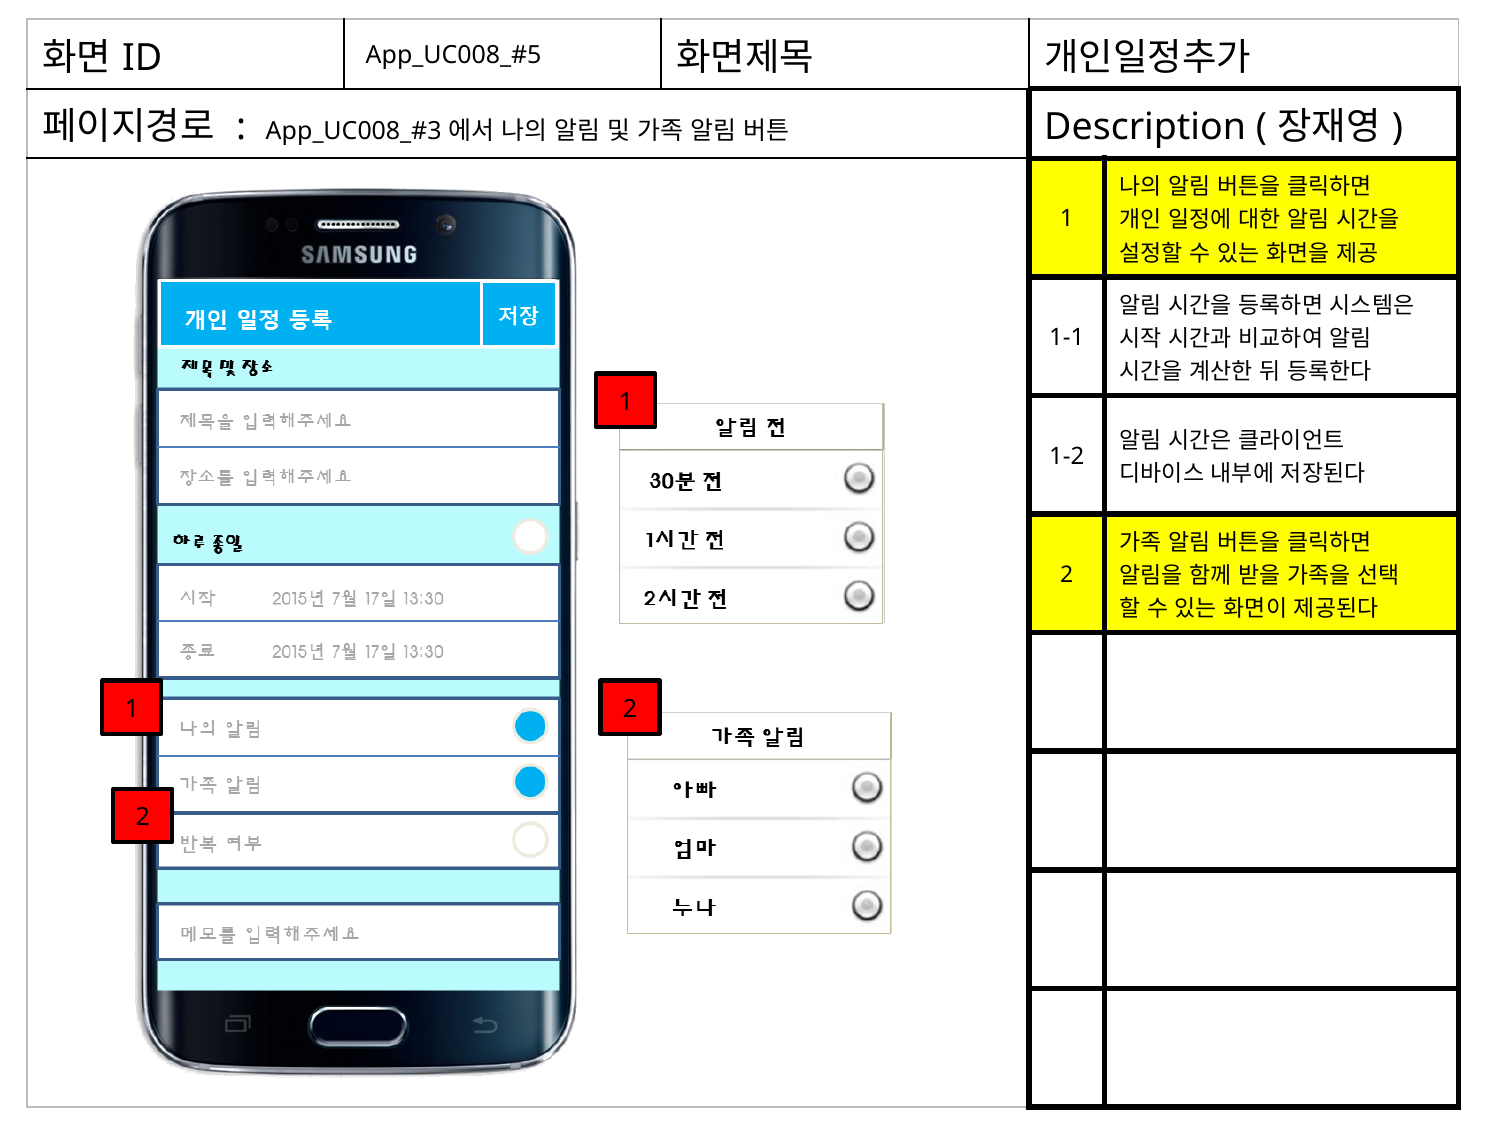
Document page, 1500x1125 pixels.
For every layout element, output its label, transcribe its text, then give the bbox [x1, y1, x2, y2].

table_cell [1032, 635, 1102, 748]
table_header App_UC008_#5 [345, 20, 660, 88]
table_cell 1-1 [1032, 280, 1102, 393]
table_header 화면ID [28, 20, 343, 88]
table_cell [1107, 754, 1456, 867]
table_cell 알림 시간은 클라이언트 디바이스 내부에 저장된다 [1107, 398, 1456, 511]
table_cell 1-2 [1032, 398, 1102, 511]
table_cell [1032, 754, 1102, 867]
table_cell 나의 알림 버튼을 클릭하면 개인 일정에 대한 알림 시간을 설정할 수 있는 화면을 제공 [1107, 161, 1456, 274]
table_header 개인일정추가 [1030, 20, 1458, 86]
text_box 1 [100, 678, 113, 736]
table_cell 2 [1032, 517, 1102, 630]
picture [119, 148, 892, 1092]
table_cell [1107, 991, 1456, 1104]
table_cell [1107, 635, 1456, 748]
table_cell 가족 알림 버튼을 클릭하면 알림을 함께 받을 가족을 선택 할 수 있는 화면이 제공된다 [1107, 517, 1456, 630]
table_cell [1032, 991, 1102, 1104]
table_cell [28, 159, 1026, 1106]
table_cell [1107, 873, 1456, 986]
table_cell [1032, 873, 1102, 986]
table_cell 알림 시간을 등록하면 시스템은 시작 시간과 비교하여 알림 시간을 계산한 뒤 등록한다 [1107, 280, 1456, 393]
table_cell Description (장재영) [1032, 91, 1456, 156]
table_cell 페이지경로 : App_UC008_#3에서 나의 알림 및 가족 알림 버튼 [28, 90, 1026, 157]
table_cell 1 [1032, 161, 1102, 274]
table_header 화면제목 [662, 20, 1028, 88]
